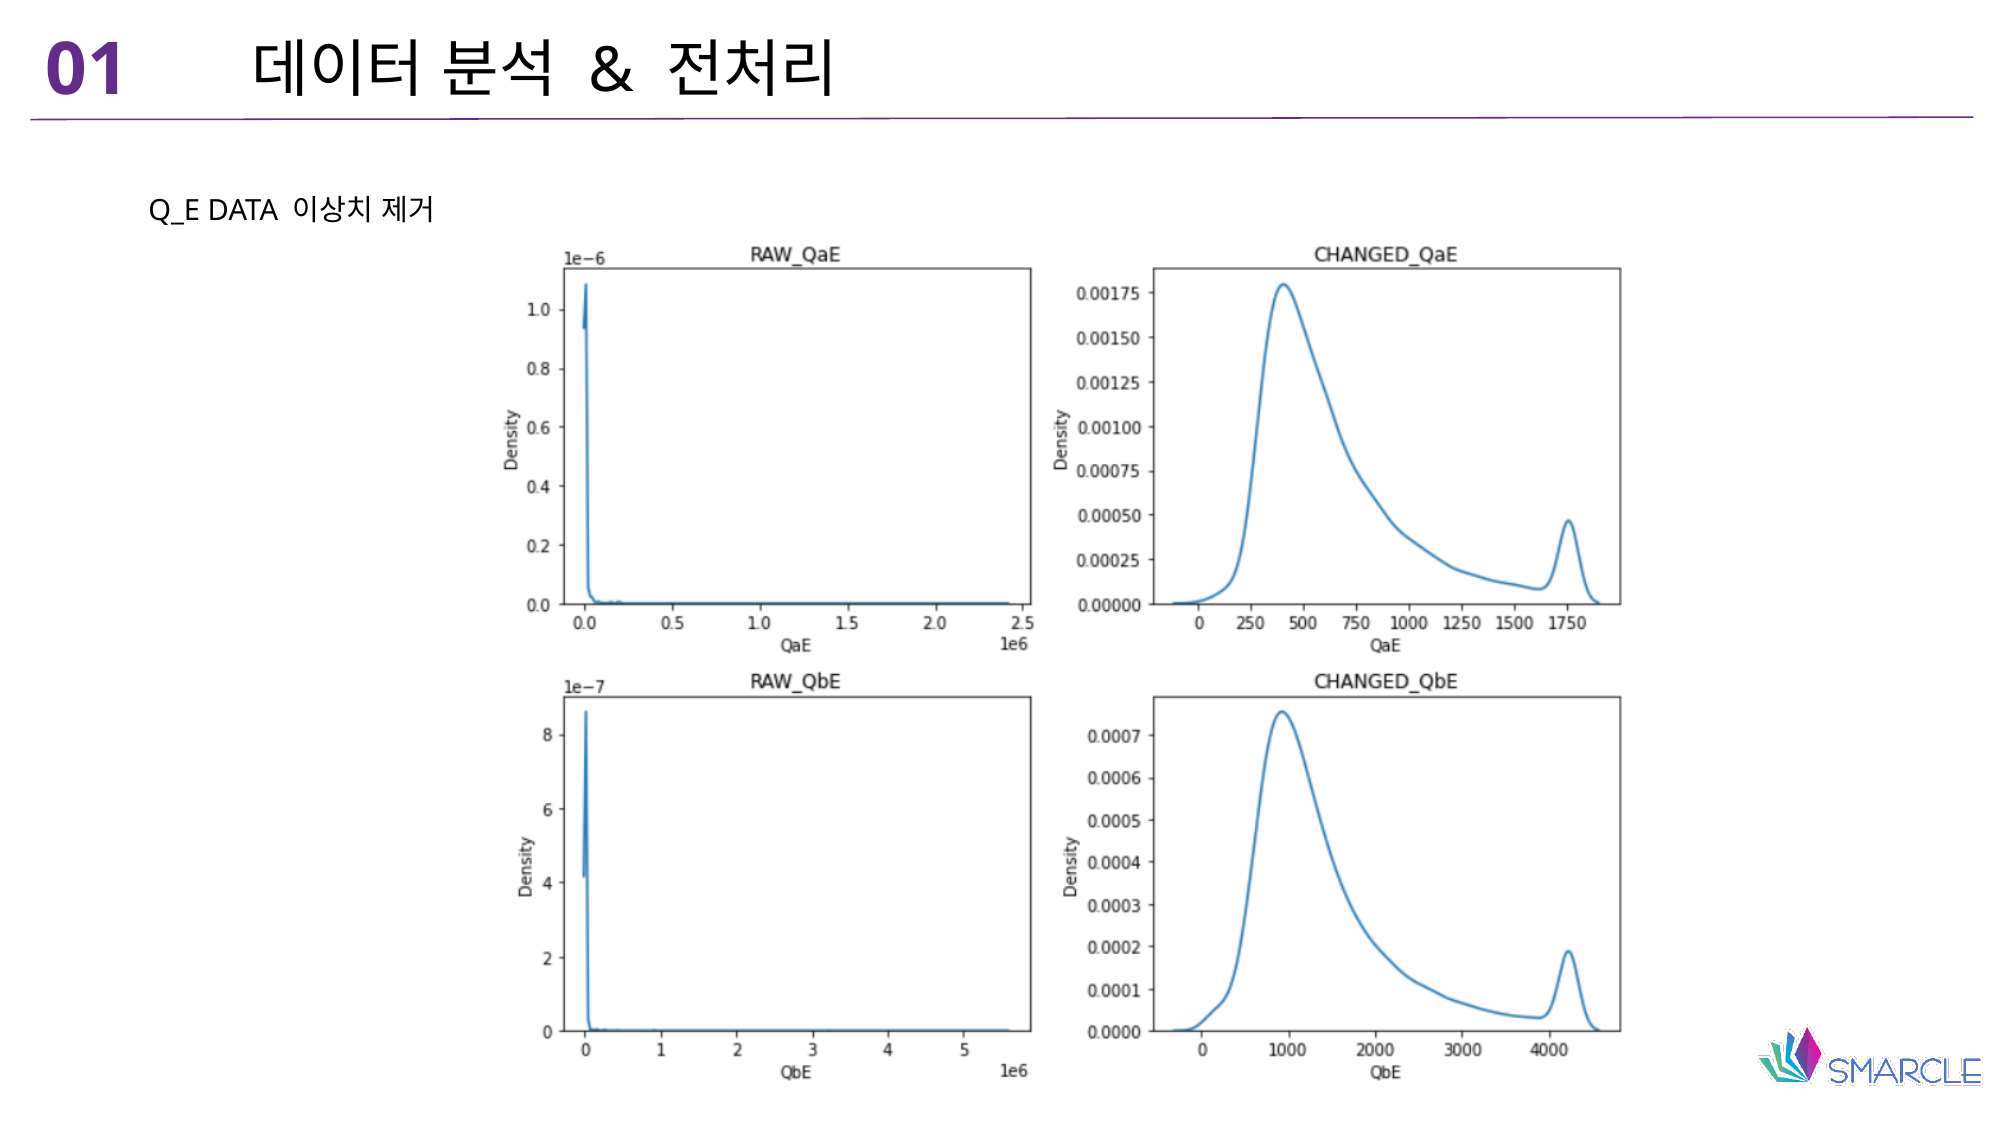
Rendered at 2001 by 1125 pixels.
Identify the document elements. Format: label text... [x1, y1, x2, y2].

picture [482, 234, 1628, 1082]
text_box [30, 116, 1974, 120]
text_box 데이터 분석 & 전처리 [236, 13, 1922, 114]
text_box Q_E DATA 이상치 제거 [133, 183, 869, 234]
picture [1755, 997, 2000, 1125]
text_box 01 [30, 13, 236, 115]
